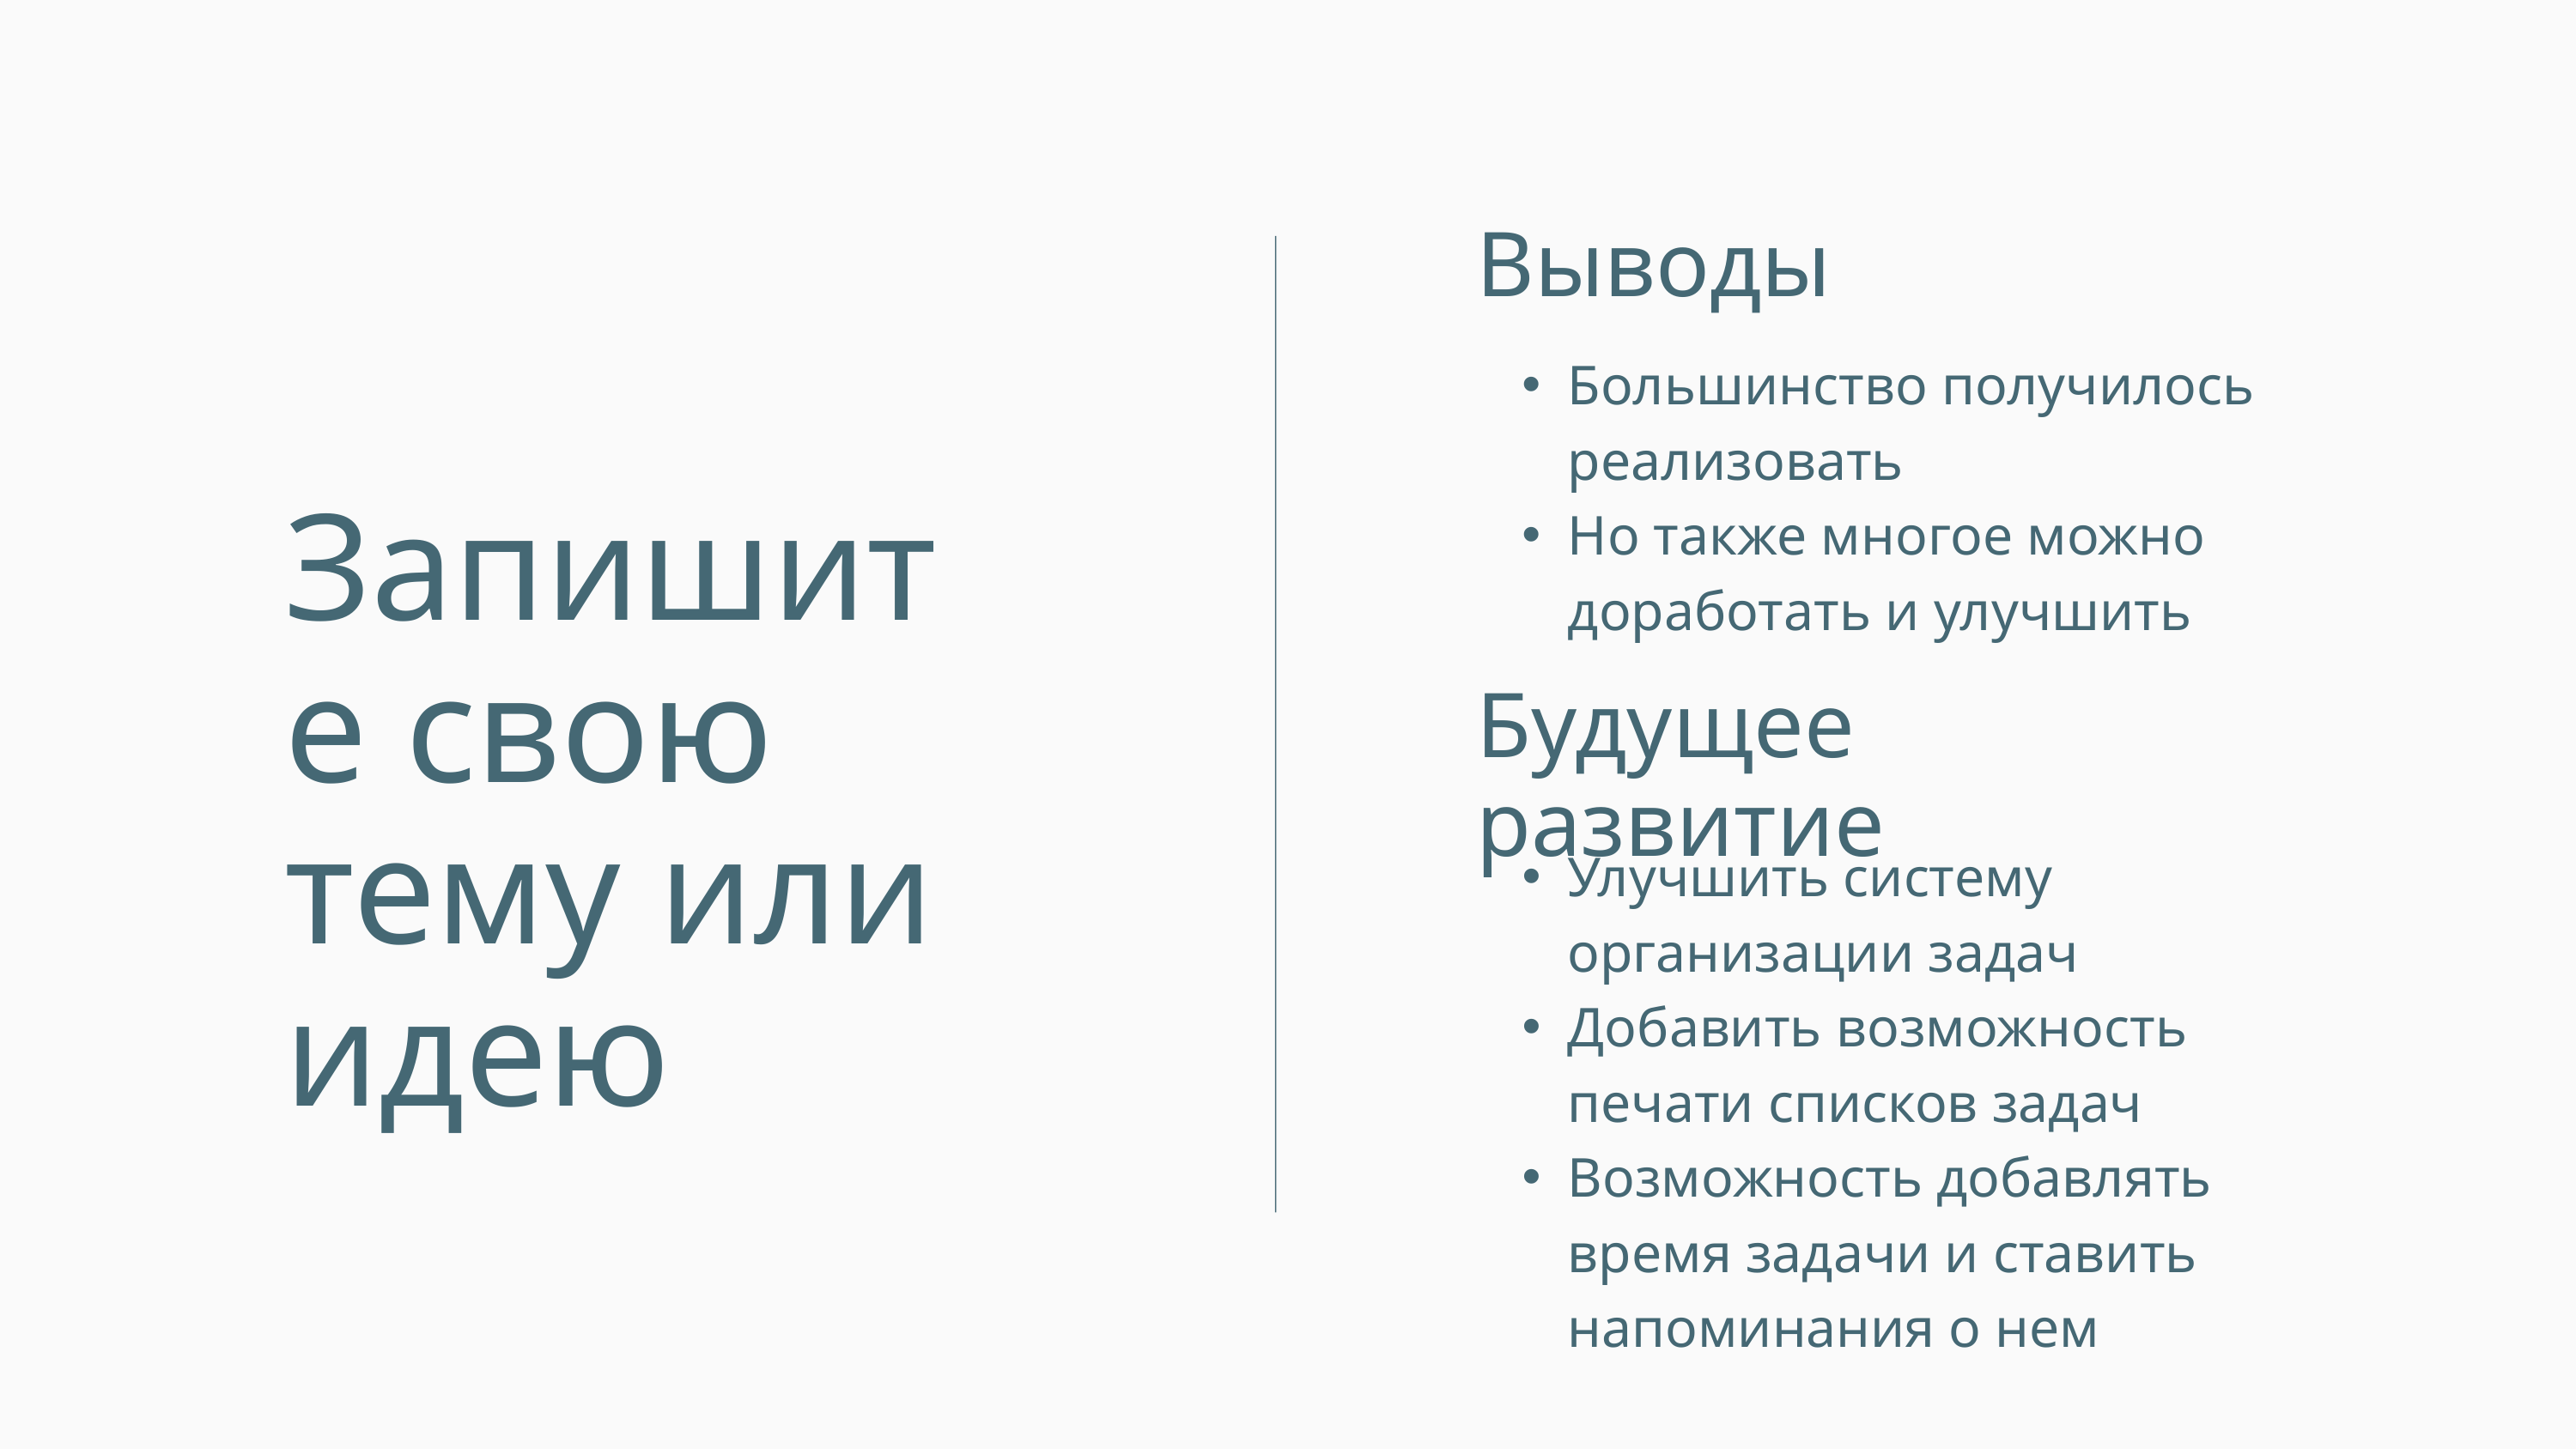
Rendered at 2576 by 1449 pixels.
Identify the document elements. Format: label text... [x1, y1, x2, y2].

text_box Большинство получилось реализовать Но также многое можно доработать и улучшить [1476, 340, 2288, 641]
text_box Запишите свою тему или идею [284, 487, 981, 1136]
text_box Выводы [1476, 215, 2079, 315]
text_box Будущее развитие [1476, 676, 2269, 875]
text_box Улучшить систему организации задач Добавить возможность печати списков задач Возможность добавлять время задачи и ставить напоминания о нем [1476, 832, 2319, 1359]
